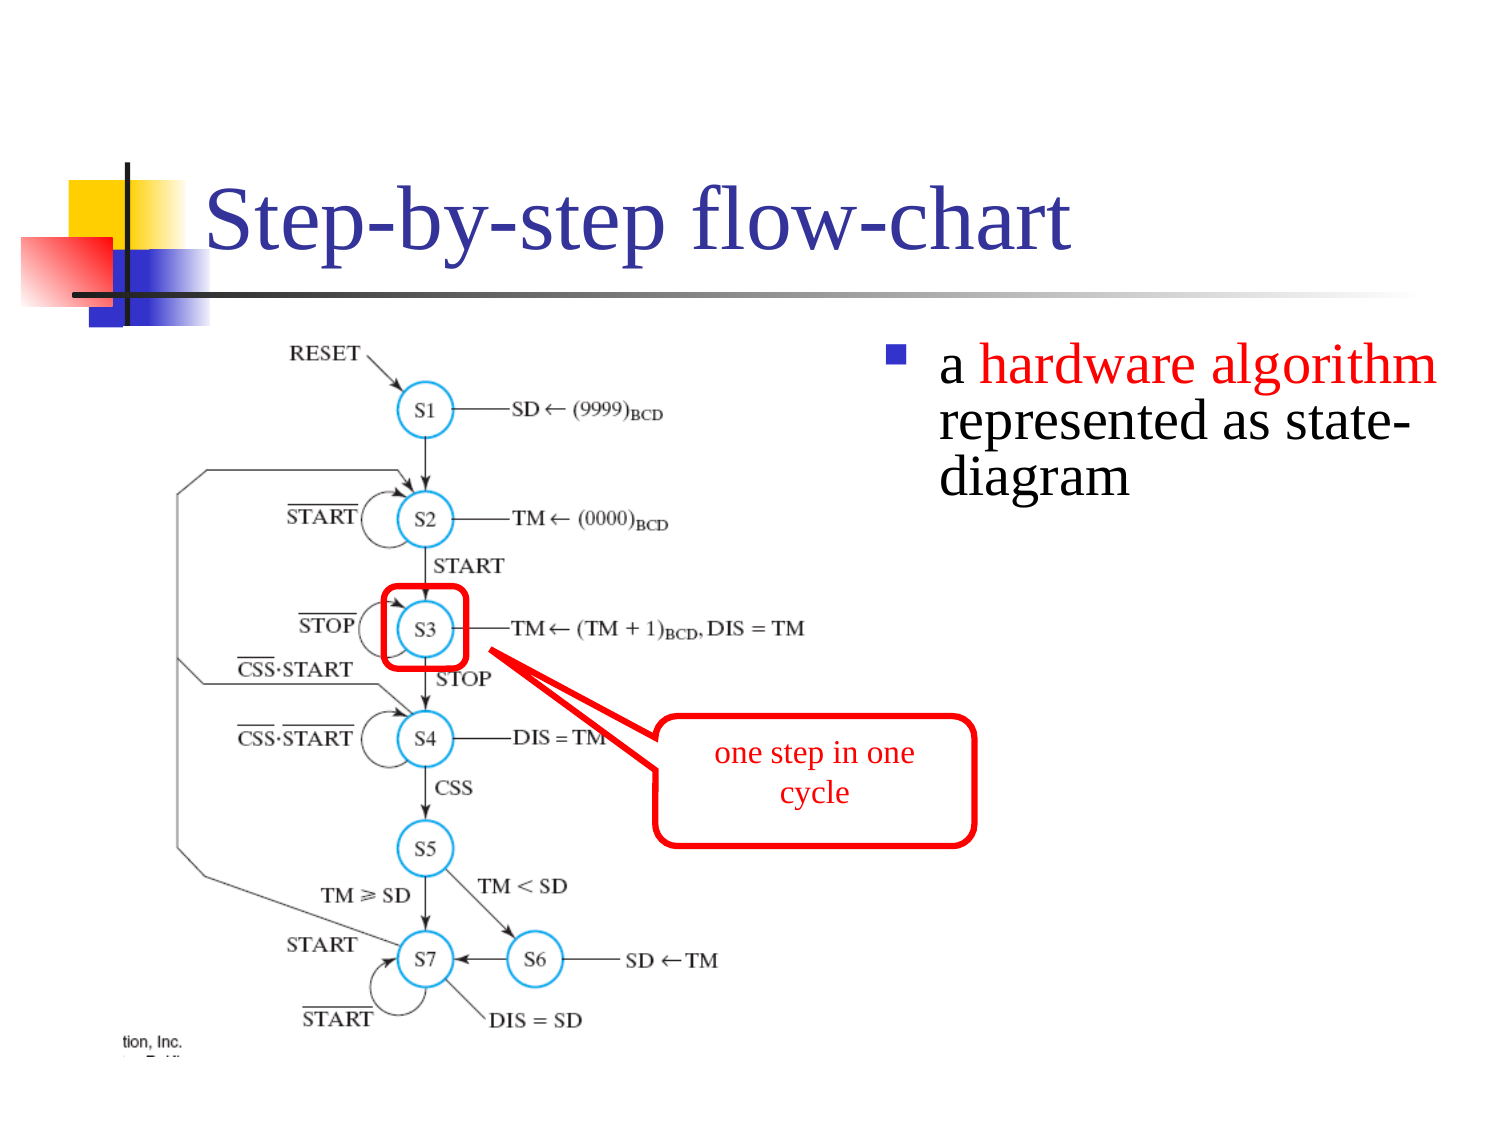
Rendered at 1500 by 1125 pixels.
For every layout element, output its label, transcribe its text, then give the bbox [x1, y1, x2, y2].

picture [123, 326, 857, 1057]
title Step-by-step flow-chart [188, 35, 1468, 275]
list a hardware algorithm represented as state-diagram [868, 331, 1469, 528]
text_box one step in one cycle [863, 716, 975, 847]
